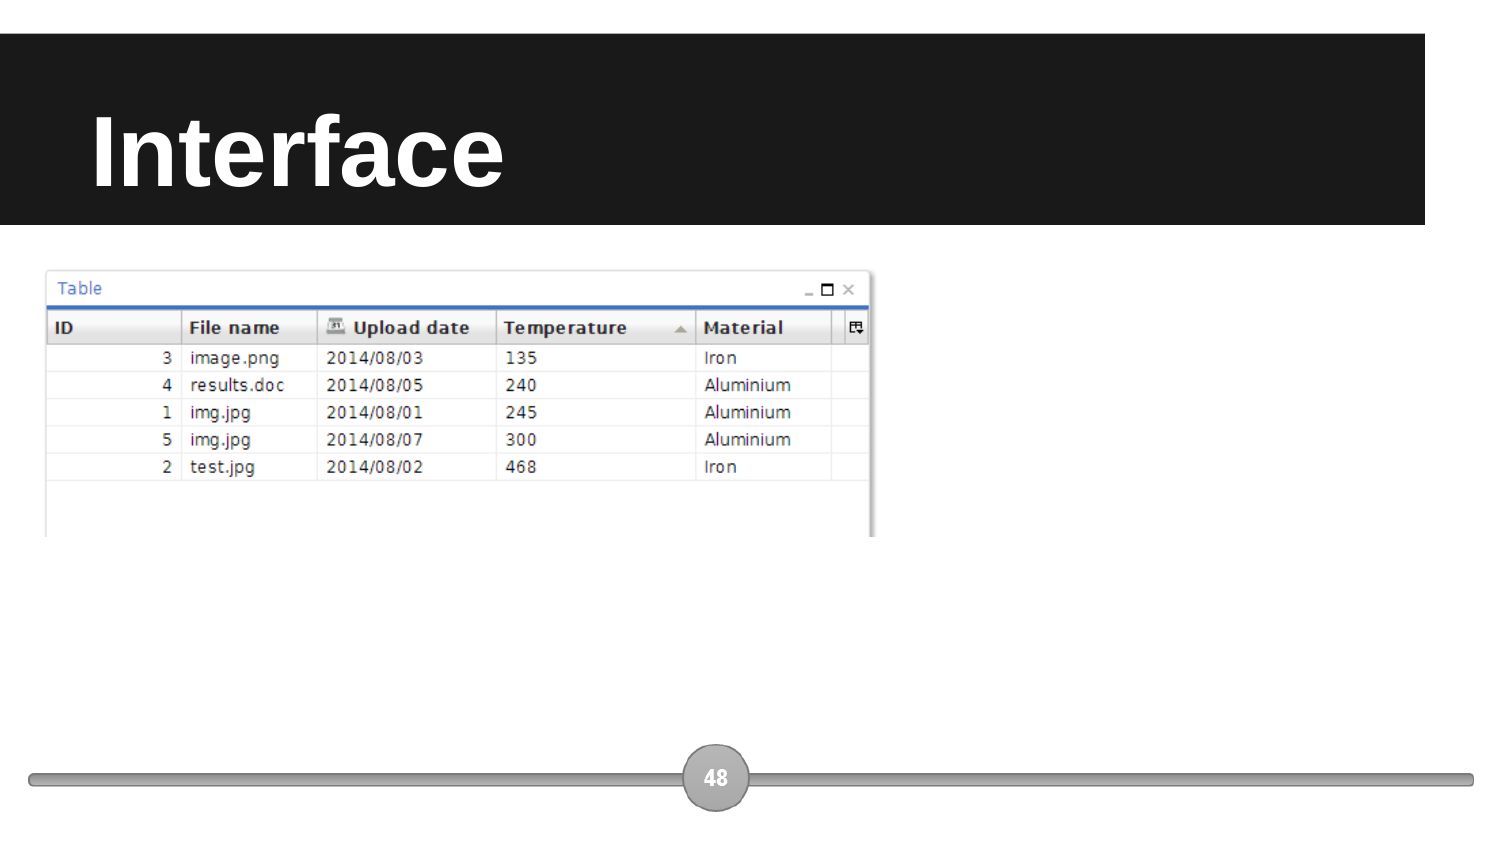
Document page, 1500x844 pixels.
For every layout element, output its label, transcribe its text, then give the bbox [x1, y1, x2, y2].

picture [9, 725, 1491, 827]
title Interface [75, 33, 1425, 221]
picture [40, 266, 893, 537]
